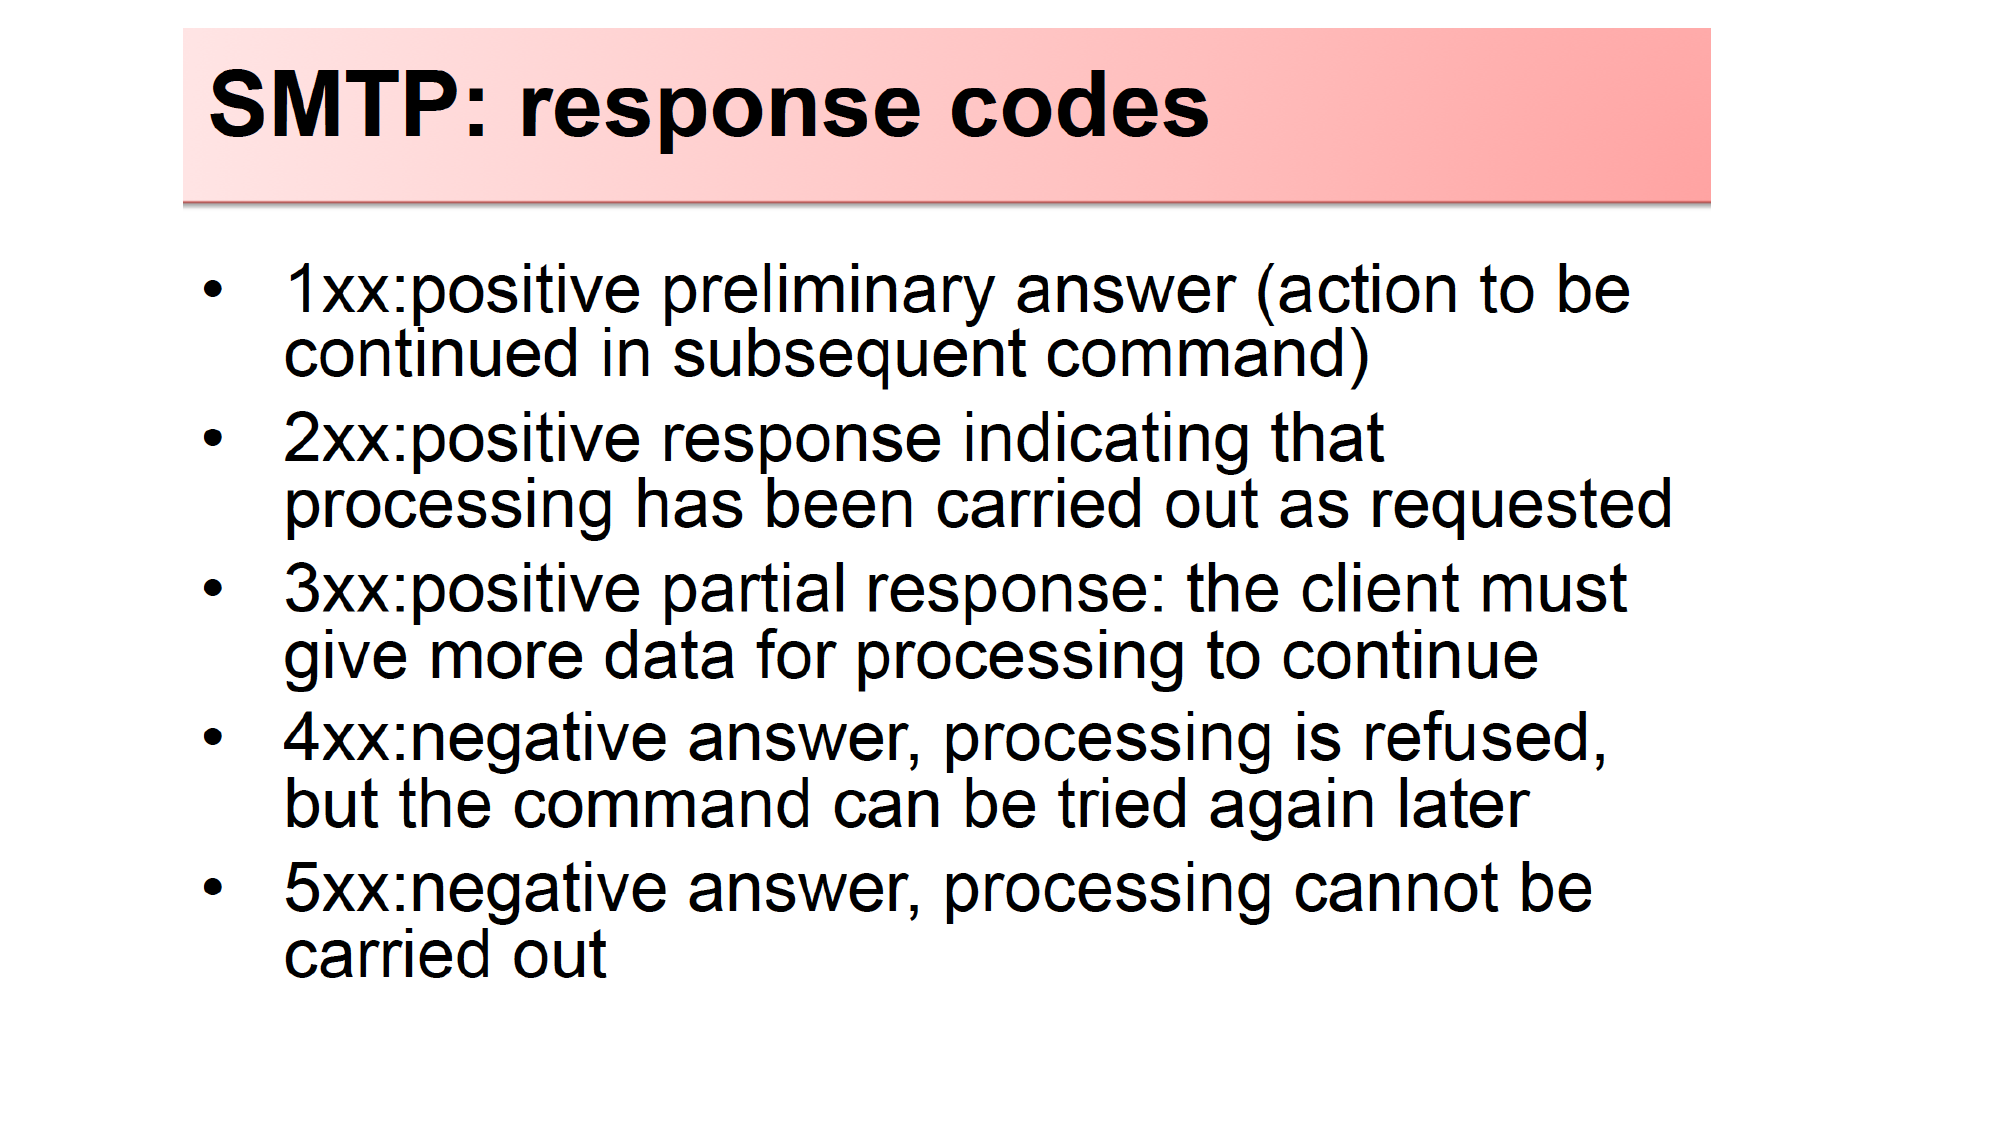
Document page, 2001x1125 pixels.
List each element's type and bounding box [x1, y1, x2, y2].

picture [183, 28, 1711, 1125]
